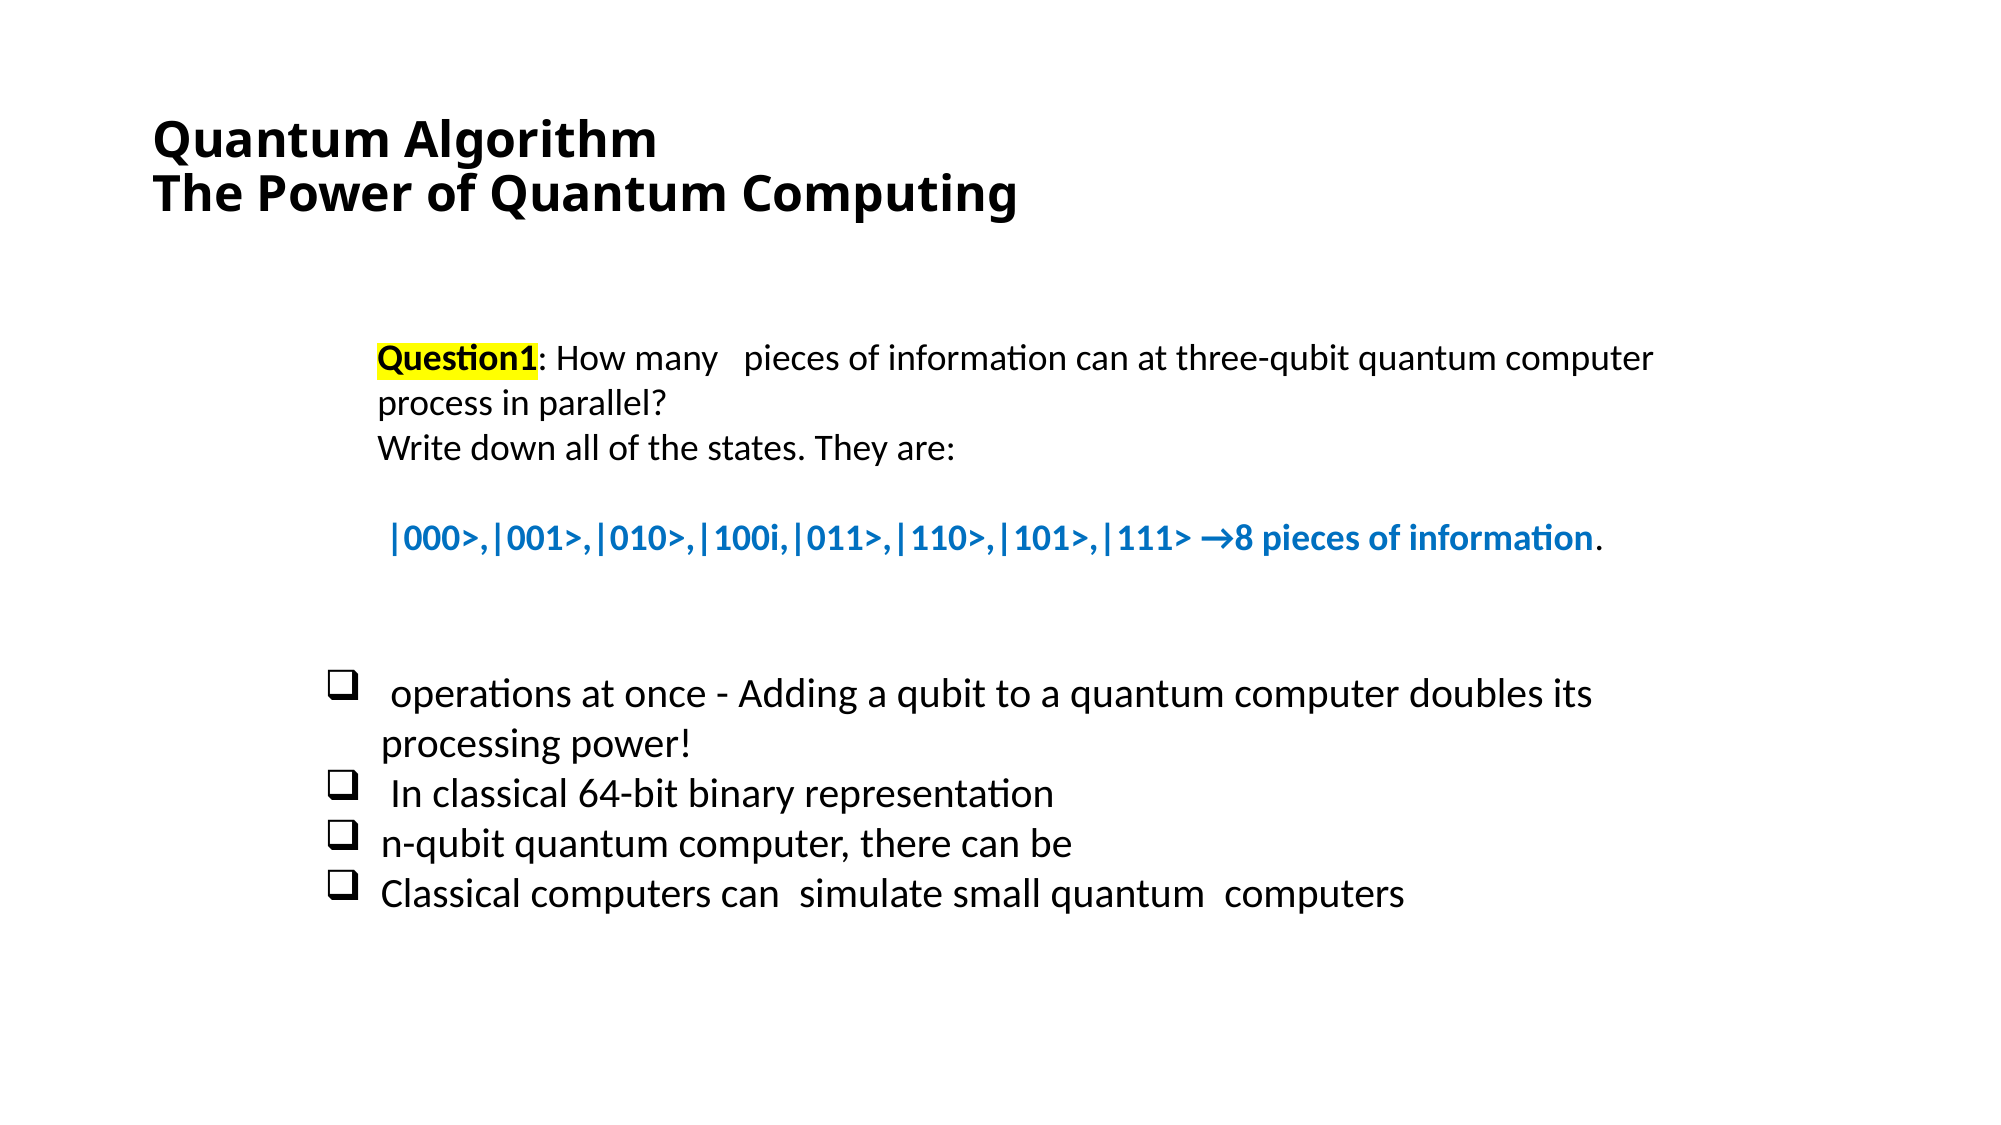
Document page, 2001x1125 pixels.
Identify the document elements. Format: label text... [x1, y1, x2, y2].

title Quantum Algorithm The Power of Quantum Computing [137, 59, 1863, 278]
text_box Question1: How many pieces of information can at three-qubit quantum computer process in parallel? Write down all of the states. They are: |000>,|001>,|010>,|100i,|011>,|110>,|101>,|111> →8 pieces of information. [362, 325, 1750, 566]
